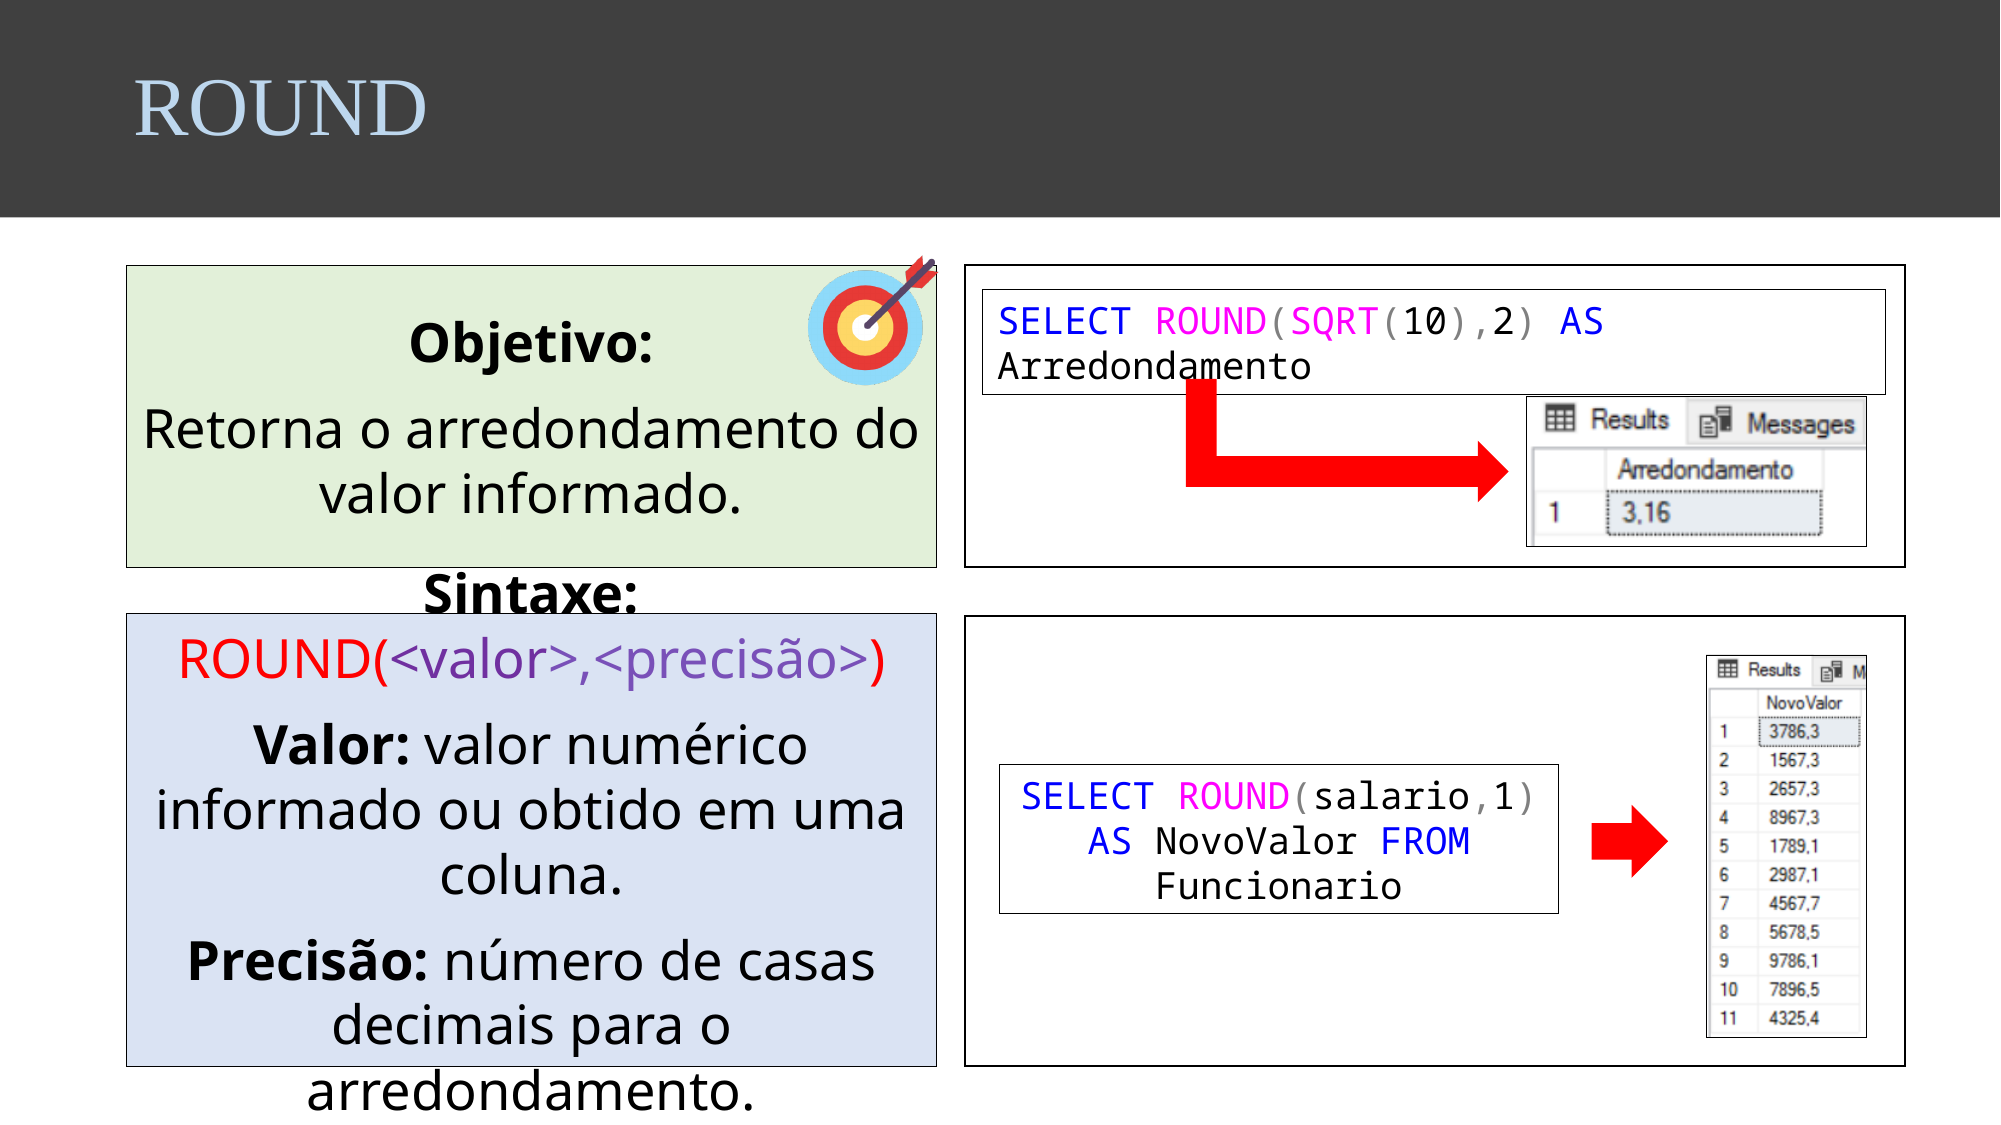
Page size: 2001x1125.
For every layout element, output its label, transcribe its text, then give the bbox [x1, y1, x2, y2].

picture [1526, 395, 1867, 547]
title ROUND [0, 0, 2000, 218]
text_box [964, 615, 1906, 1067]
picture [806, 253, 940, 387]
text_box [964, 264, 1906, 568]
list Objetivo: Retorna o arredondamento do valor informado. [126, 265, 937, 568]
text_box [1590, 802, 1670, 881]
text_box Sintaxe: ROUND(<valor>,<precisão>) Valor: valor numérico informado ou obtido em uma coluna. Precisão: número de casas decimais para o arredondamento. [126, 613, 937, 1067]
picture [1706, 655, 1867, 1038]
